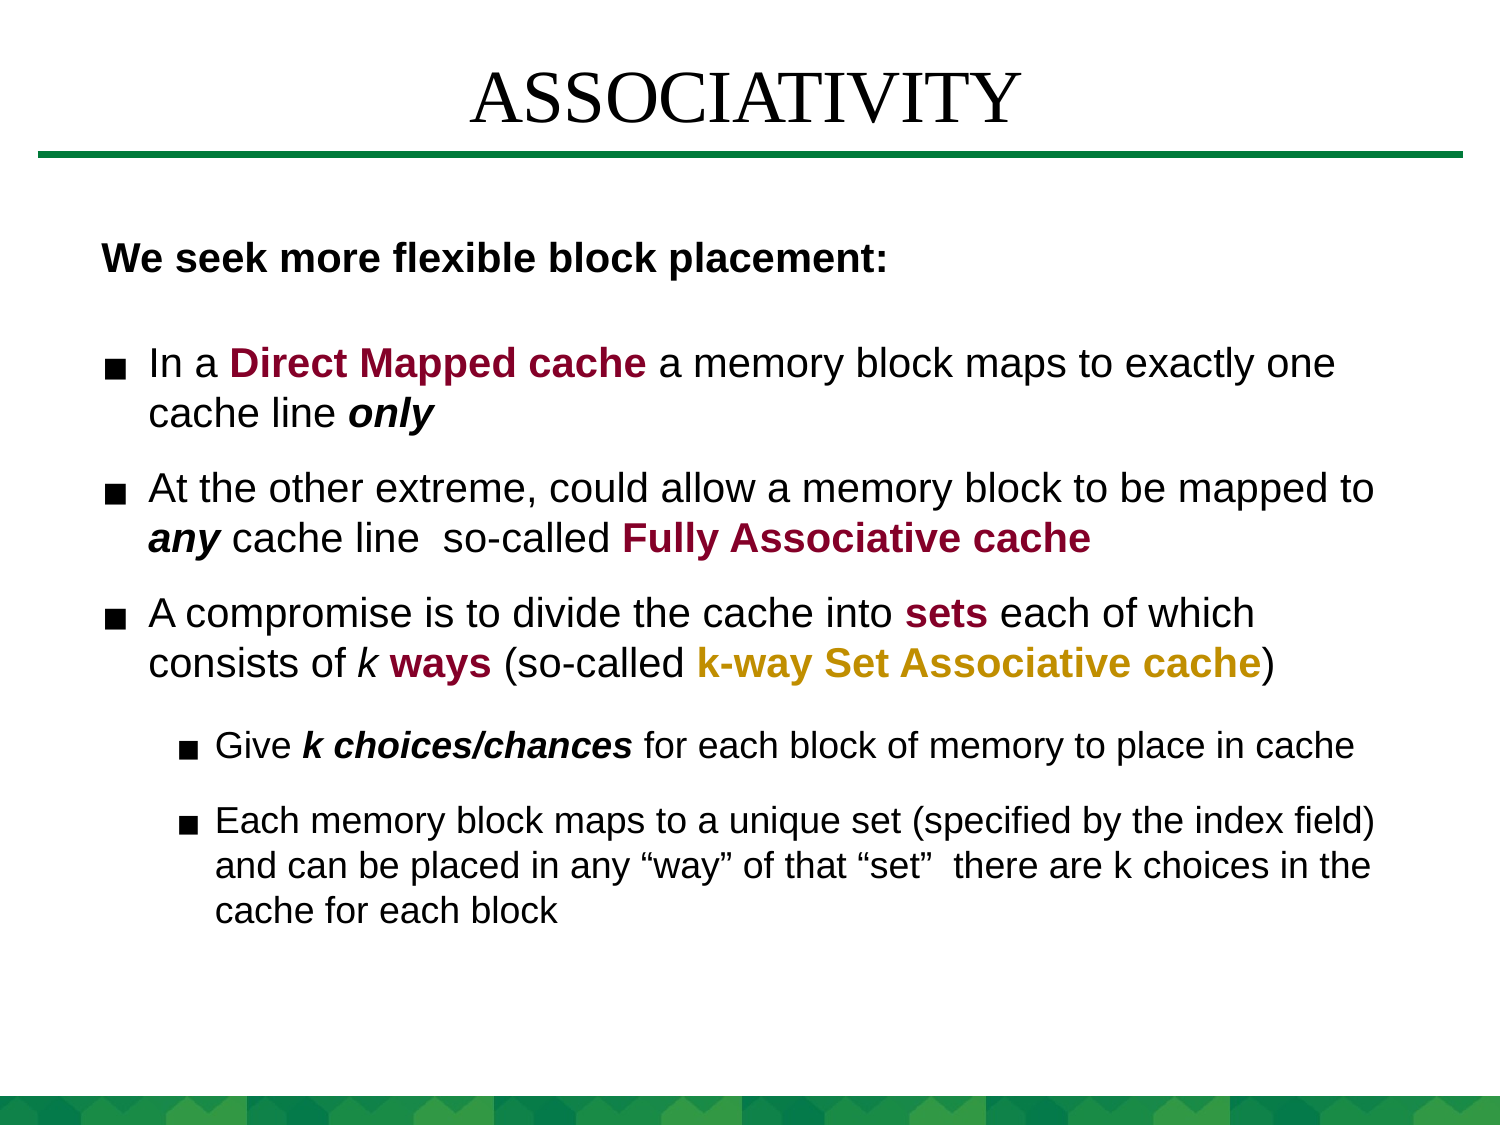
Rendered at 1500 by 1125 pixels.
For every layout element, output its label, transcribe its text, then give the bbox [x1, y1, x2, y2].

picture [0, 1096, 1500, 1125]
text_box ASSOCIATIVITY [24, 50, 1469, 179]
